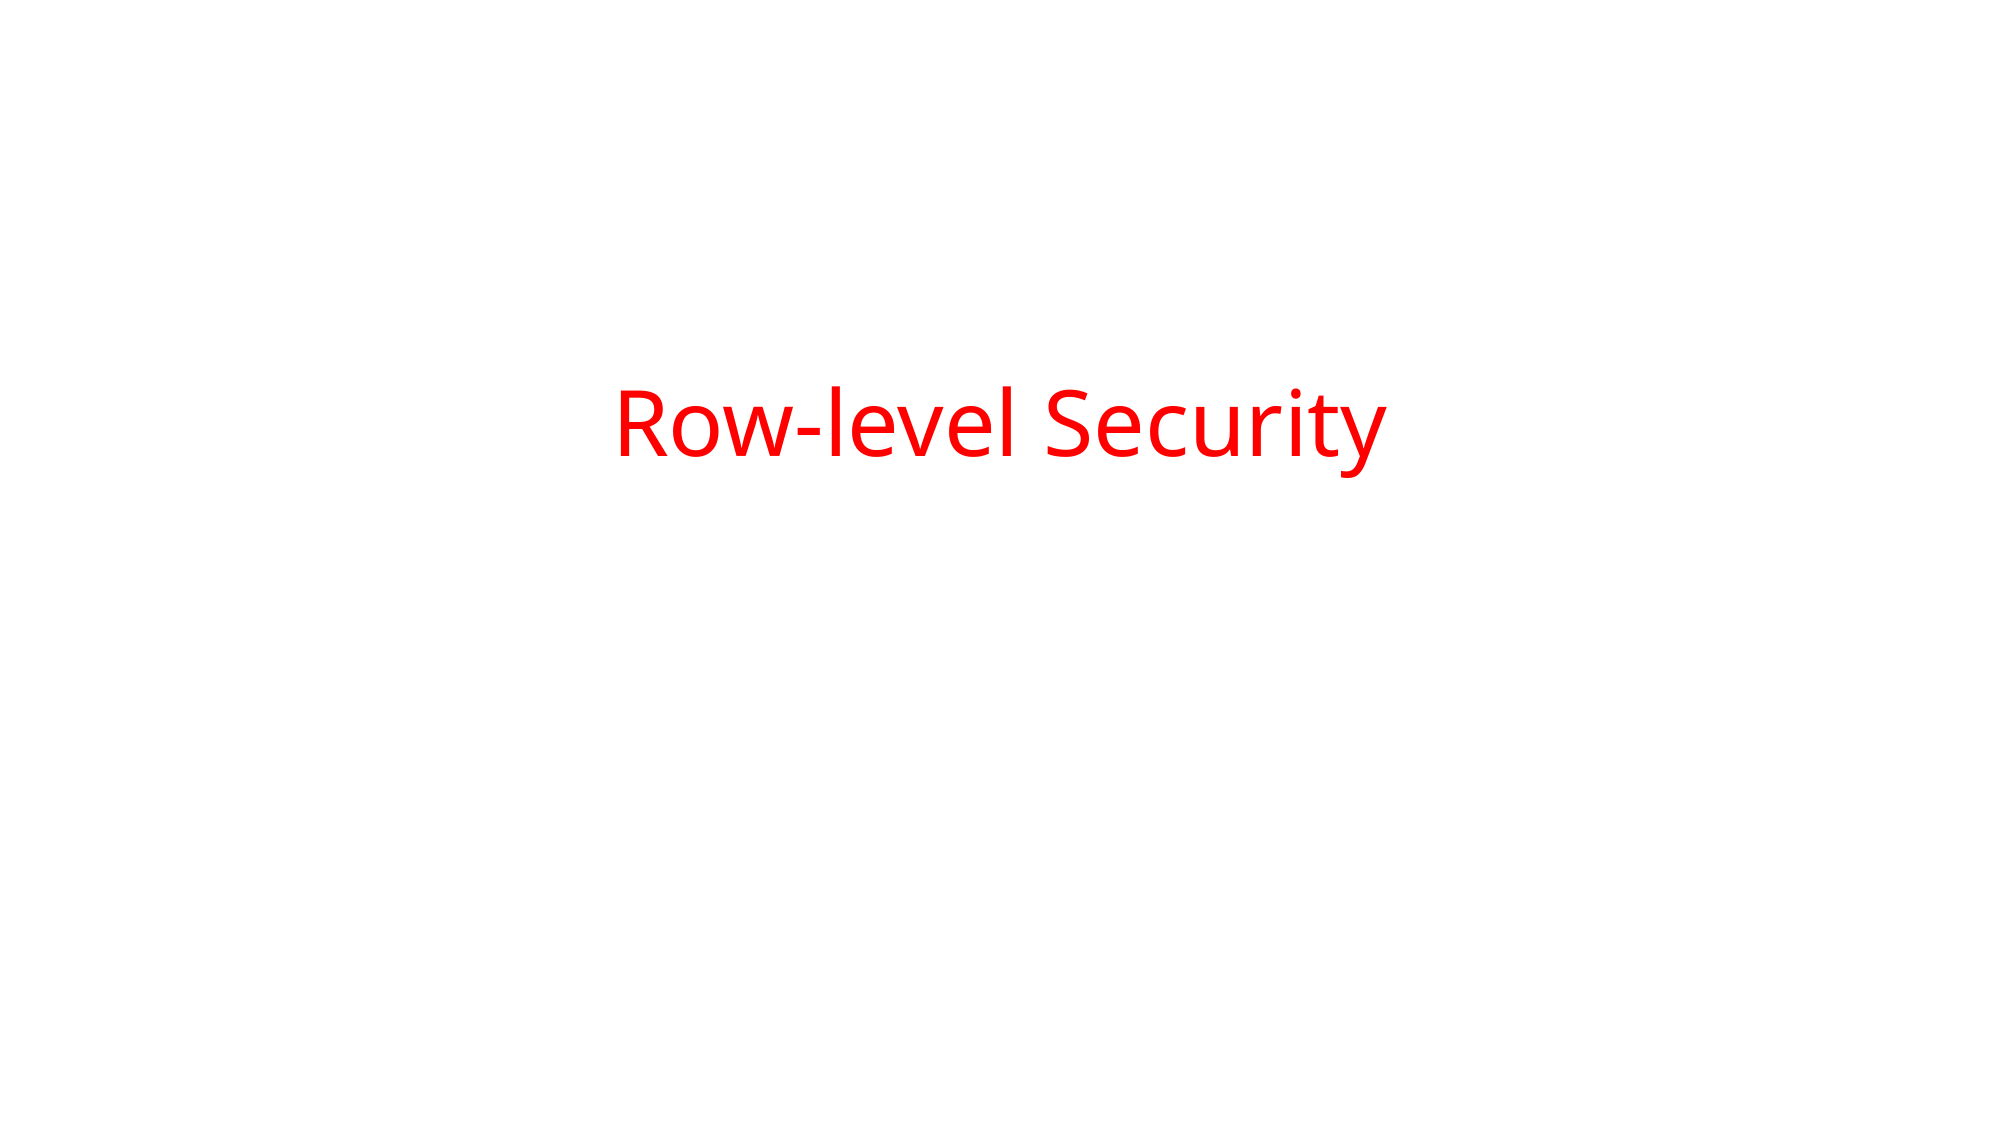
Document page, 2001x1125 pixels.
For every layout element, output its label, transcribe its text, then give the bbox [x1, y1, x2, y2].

title Row-level Security [0, 59, 2000, 795]
